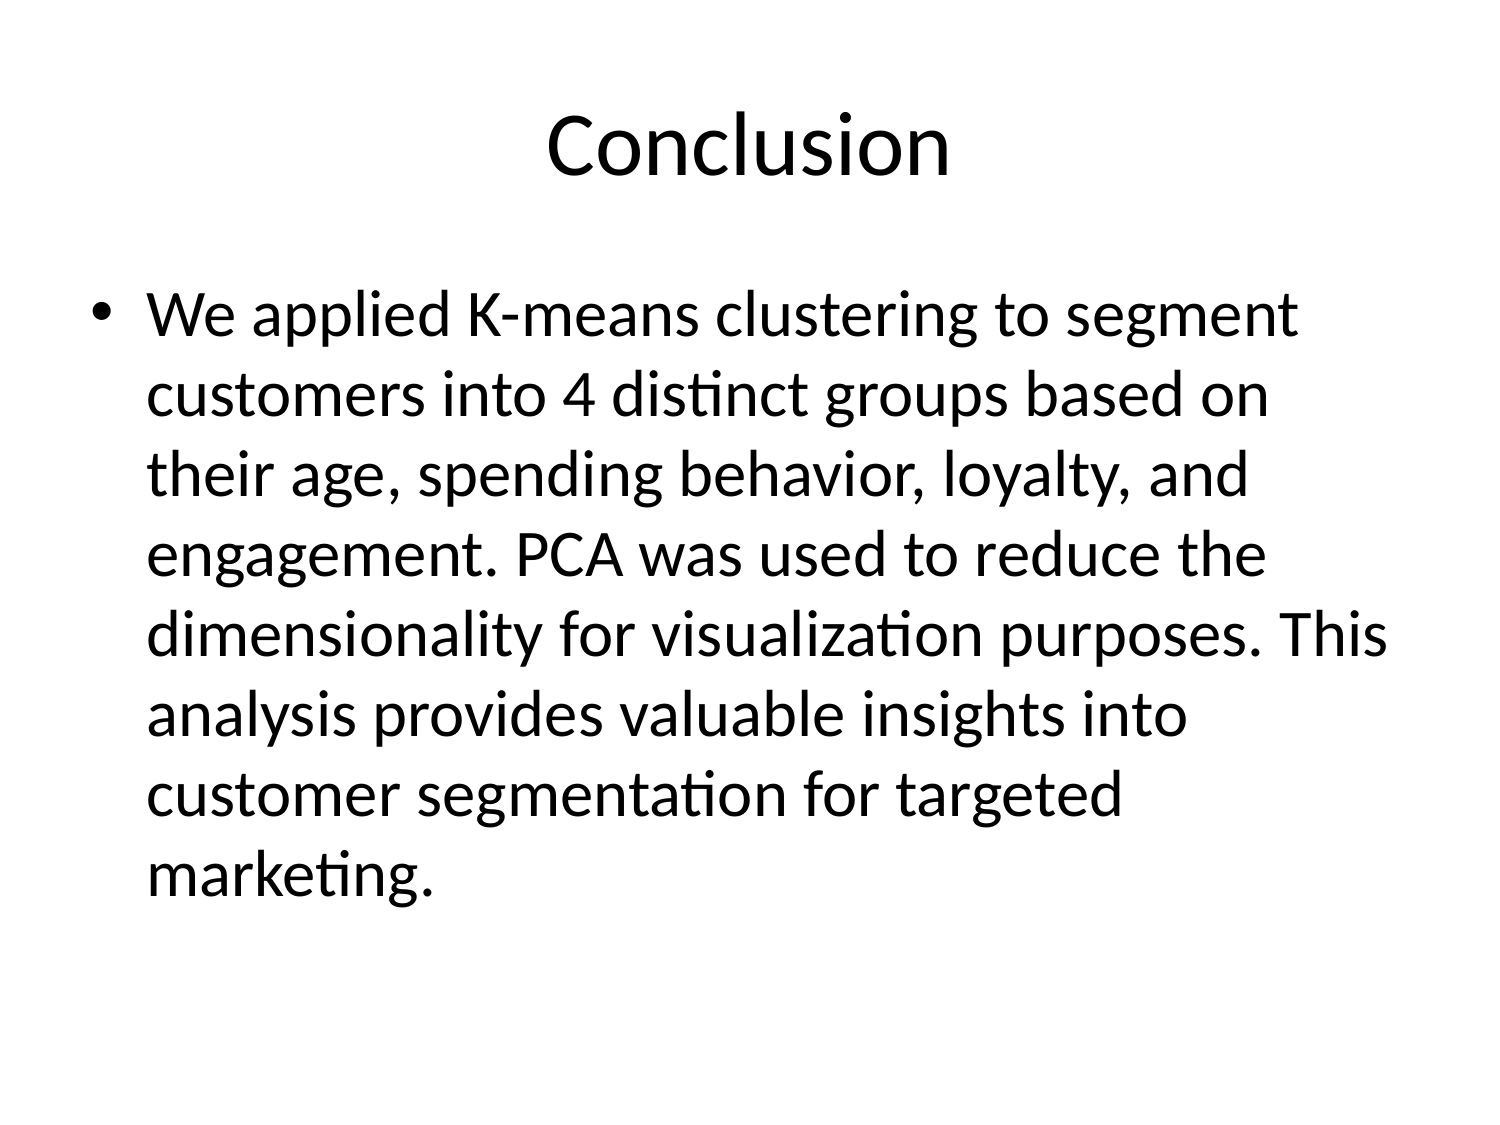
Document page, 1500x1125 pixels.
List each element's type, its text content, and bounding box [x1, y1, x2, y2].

list We applied K-means clustering to segment customers into 4 distinct groups based on their age, spending behavior, loyalty, and engagement. PCA was used to reduce the dimensionality for visualization purposes. This analysis provides valuable insights into customer segmentation for targeted marketing. [75, 262, 1425, 1005]
title Conclusion [75, 45, 1425, 233]
